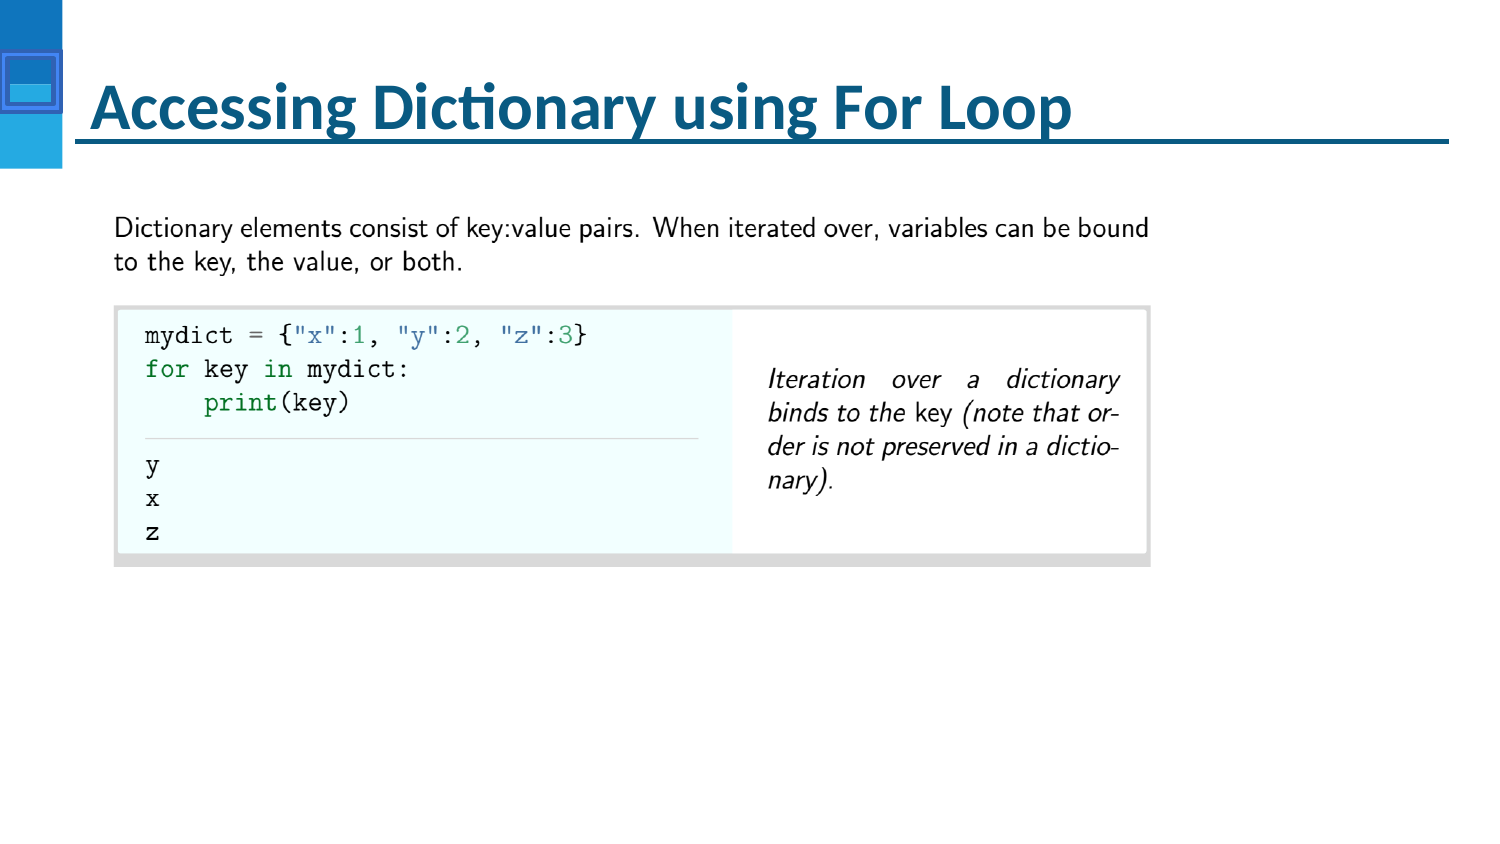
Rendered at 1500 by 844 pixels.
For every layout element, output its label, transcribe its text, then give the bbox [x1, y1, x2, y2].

picture [98, 208, 1162, 567]
text_box [0, 49, 63, 114]
title Accessing Dictionary using For Loop [75, 47, 1339, 142]
